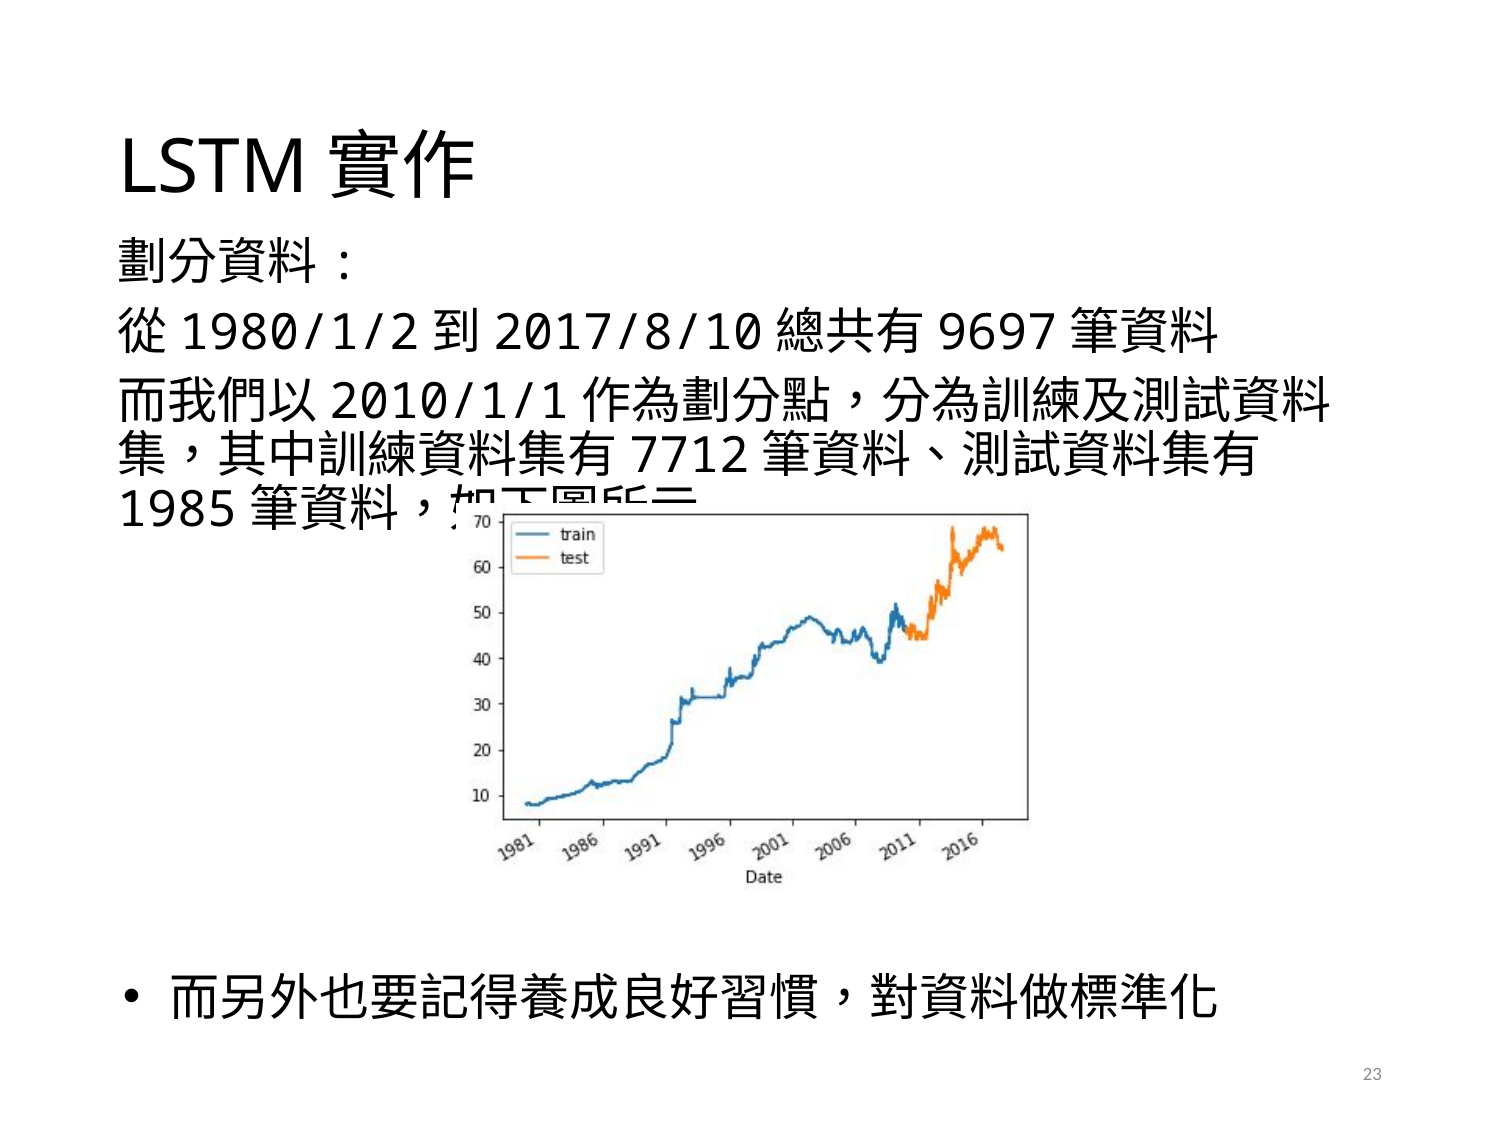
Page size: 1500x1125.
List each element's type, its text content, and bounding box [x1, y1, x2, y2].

list 劃分資料: 從1980/1/2到2017/8/10總共有9697筆資料 而我們以2010/1/1作為劃分點，分為訓練及測試資料集，其中訓練資料集有7712筆資料、測試資料集有1985筆資料，如下圖所示 [102, 228, 1397, 943]
title LSTM實作 [103, 59, 1397, 228]
text_box 而另外也要記得養成良好習慣，對資料做標準化 [108, 957, 1317, 1033]
picture [456, 503, 1043, 891]
slide_number 23 [1059, 1042, 1397, 1103]
